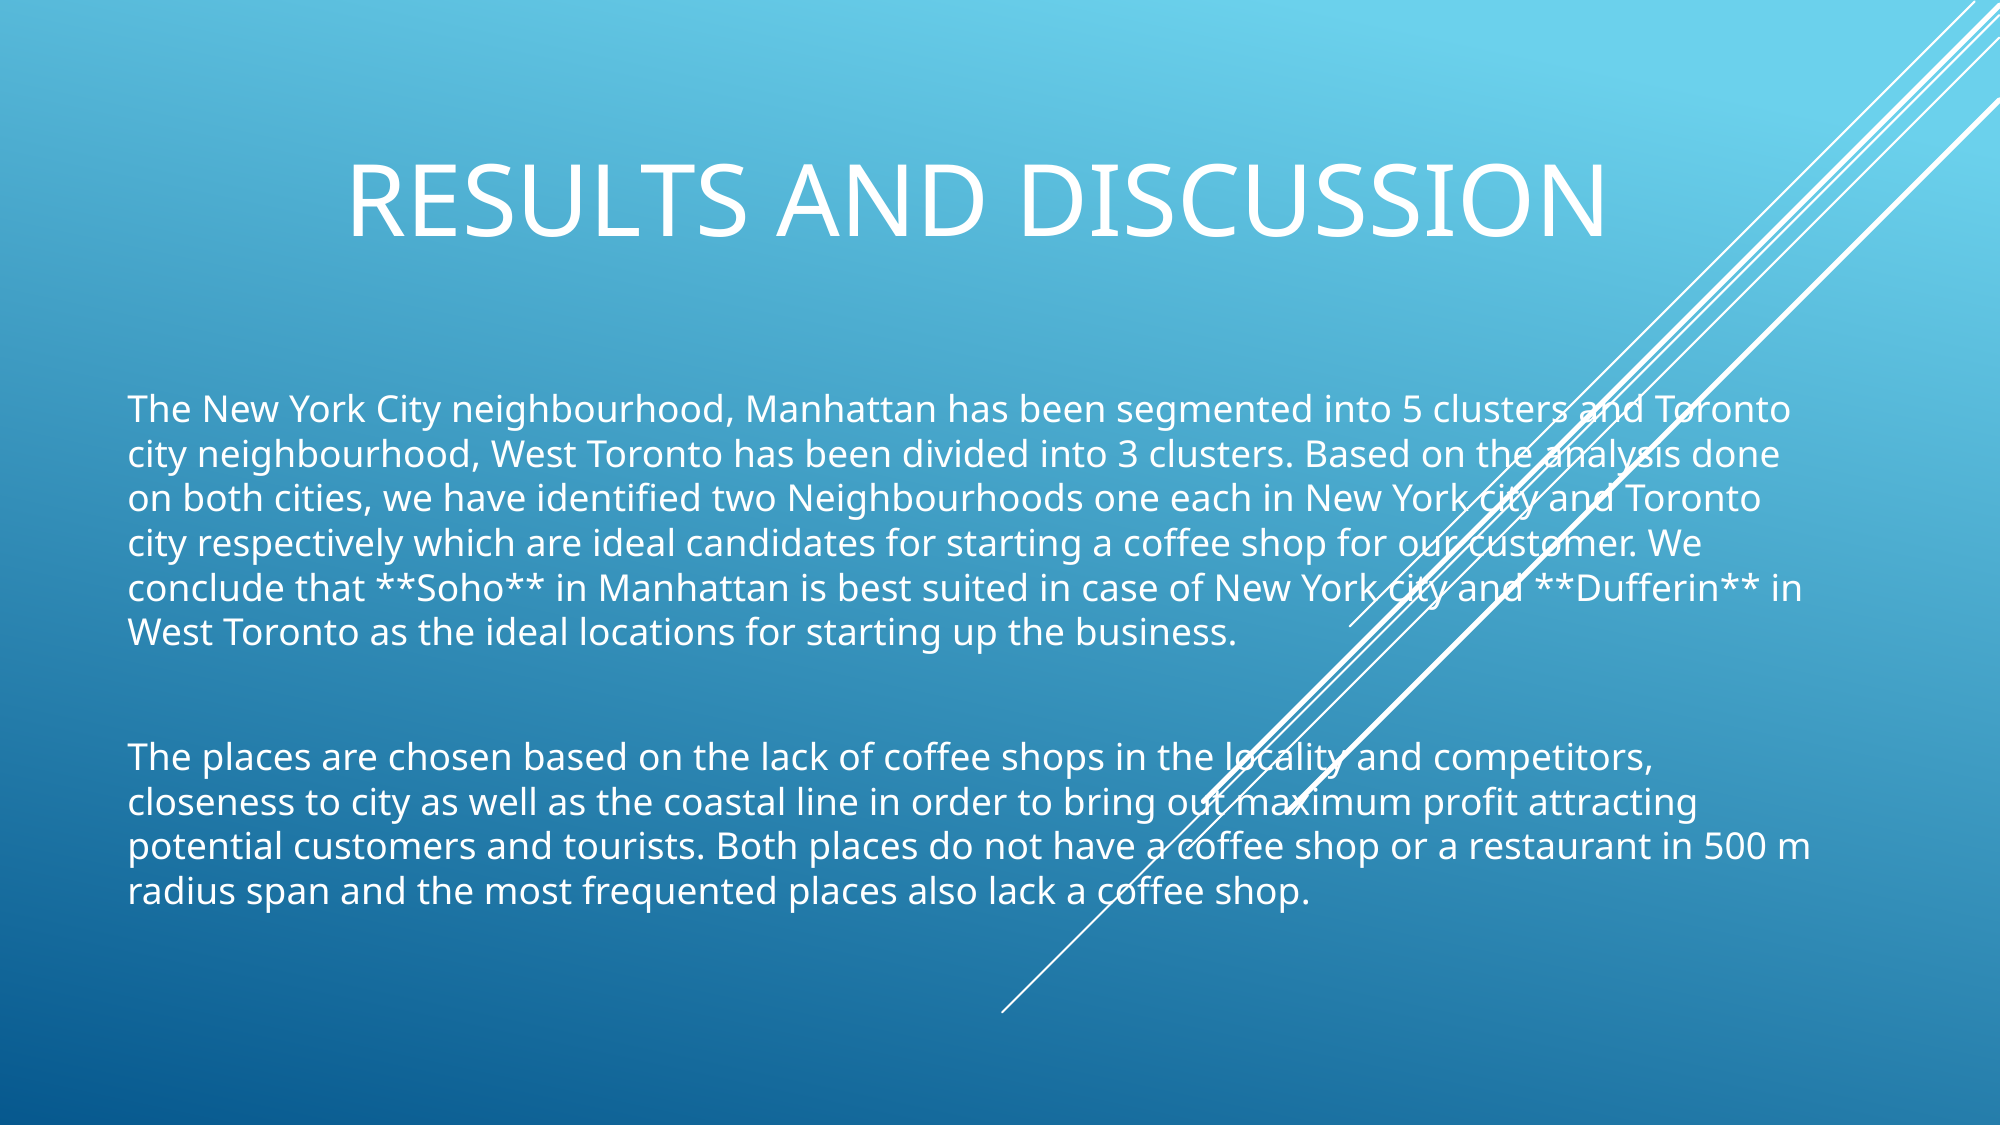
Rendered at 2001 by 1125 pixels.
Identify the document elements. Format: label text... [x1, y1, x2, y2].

subtitle The New York City neighbourhood, Manhattan has been segmented into 5 clusters and Toronto city neighbourhood, West Toronto has been divided into 3 clusters. Based on the analysis done on both cities, we have identified two Neighbourhoods one each in New York city and Toronto city respectively which are ideal candidates for starting a coffee shop for our customer. We conclude that **Soho** in Manhattan is best suited in case of New York city and **Dufferin** in West Toronto as the ideal locations for starting up the business. The places are chosen based on the lack of coffee shops in the locality and competitors, closeness to city as well as the coastal line in order to bring out maximum profit attracting potential customers and tourists. Both places do not have a coffee shop or a restaurant in 500 m radius span and the most frequented places also lack a coffee shop. [112, 378, 1845, 926]
title RESULTS AND DISCUSSION [112, 112, 1845, 265]
